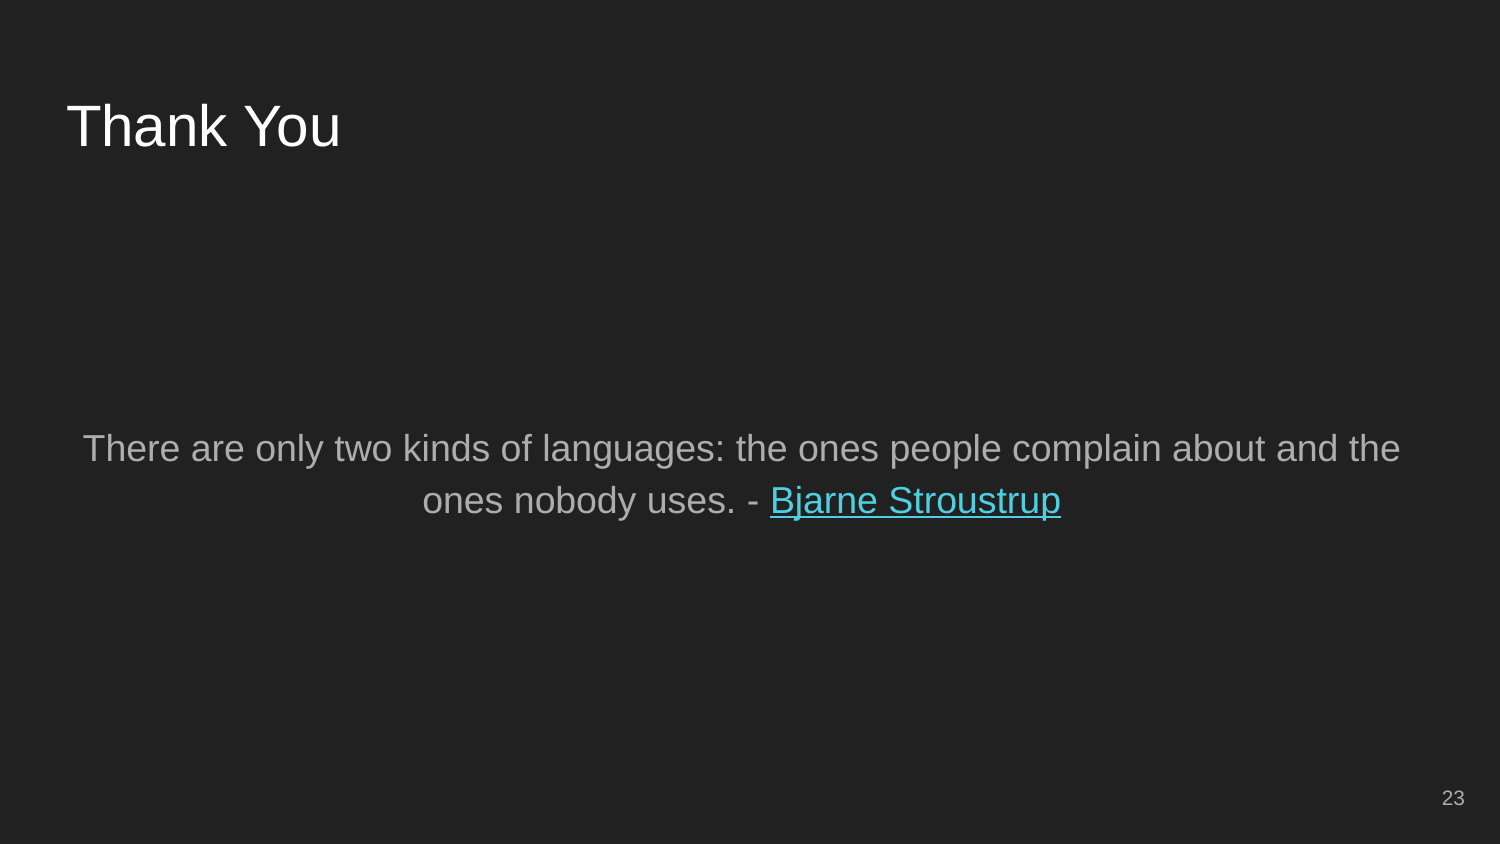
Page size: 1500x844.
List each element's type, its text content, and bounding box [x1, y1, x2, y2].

slide_number ‹#› [1389, 764, 1480, 830]
title Thank You [51, 72, 1449, 167]
list There are only two kinds of languages: the ones people complain about and the ones nobody uses. - Bjarne Stroustrup [51, 189, 1433, 750]
